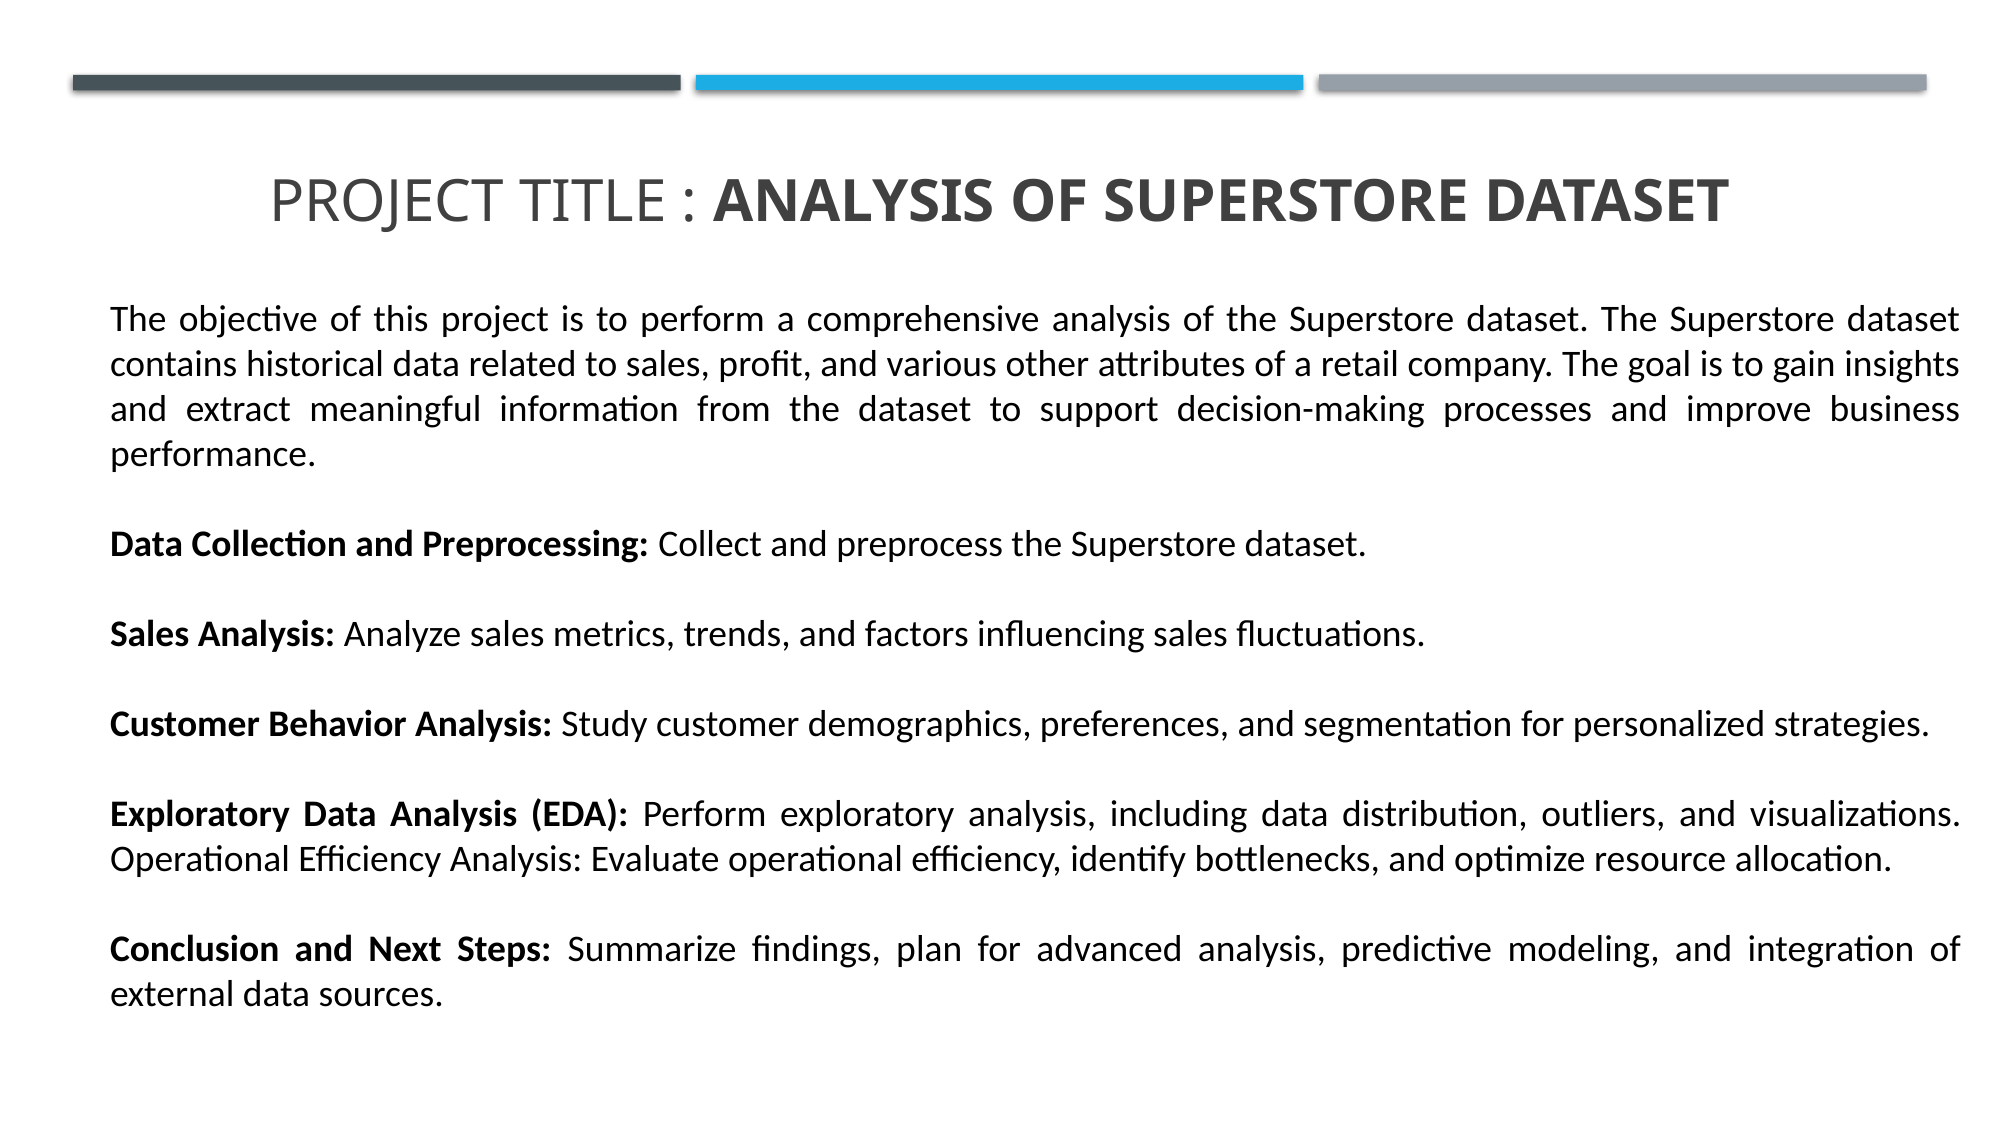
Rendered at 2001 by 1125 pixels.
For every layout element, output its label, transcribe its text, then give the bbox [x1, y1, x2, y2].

text_box The objective of this project is to perform a comprehensive analysis of the Superstore dataset. The Superstore dataset contains historical data related to sales, profit, and various other attributes of a retail company. The goal is to gain insights and extract meaningful information from the dataset to support decision-making processes and improve business performance. Data Collection and Preprocessing: Collect and preprocess the Superstore dataset. Sales Analysis: Analyze sales metrics, trends, and factors influencing sales fluctuations. Customer Behavior Analysis: Study customer demographics, preferences, and segmentation for personalized strategies. Exploratory Data Analysis (EDA): Perform exploratory analysis, including data distribution, outliers, and visualizations. Operational Efficiency Analysis: Evaluate operational efficiency, identify bottlenecks, and optimize resource allocation. Conclusion and Next Steps: Summarize findings, plan for advanced analysis, predictive modeling, and integration of external data sources. [95, 287, 1978, 1022]
title PROJECT TITLE : Analysis of Superstore Dataset [95, 115, 1905, 287]
